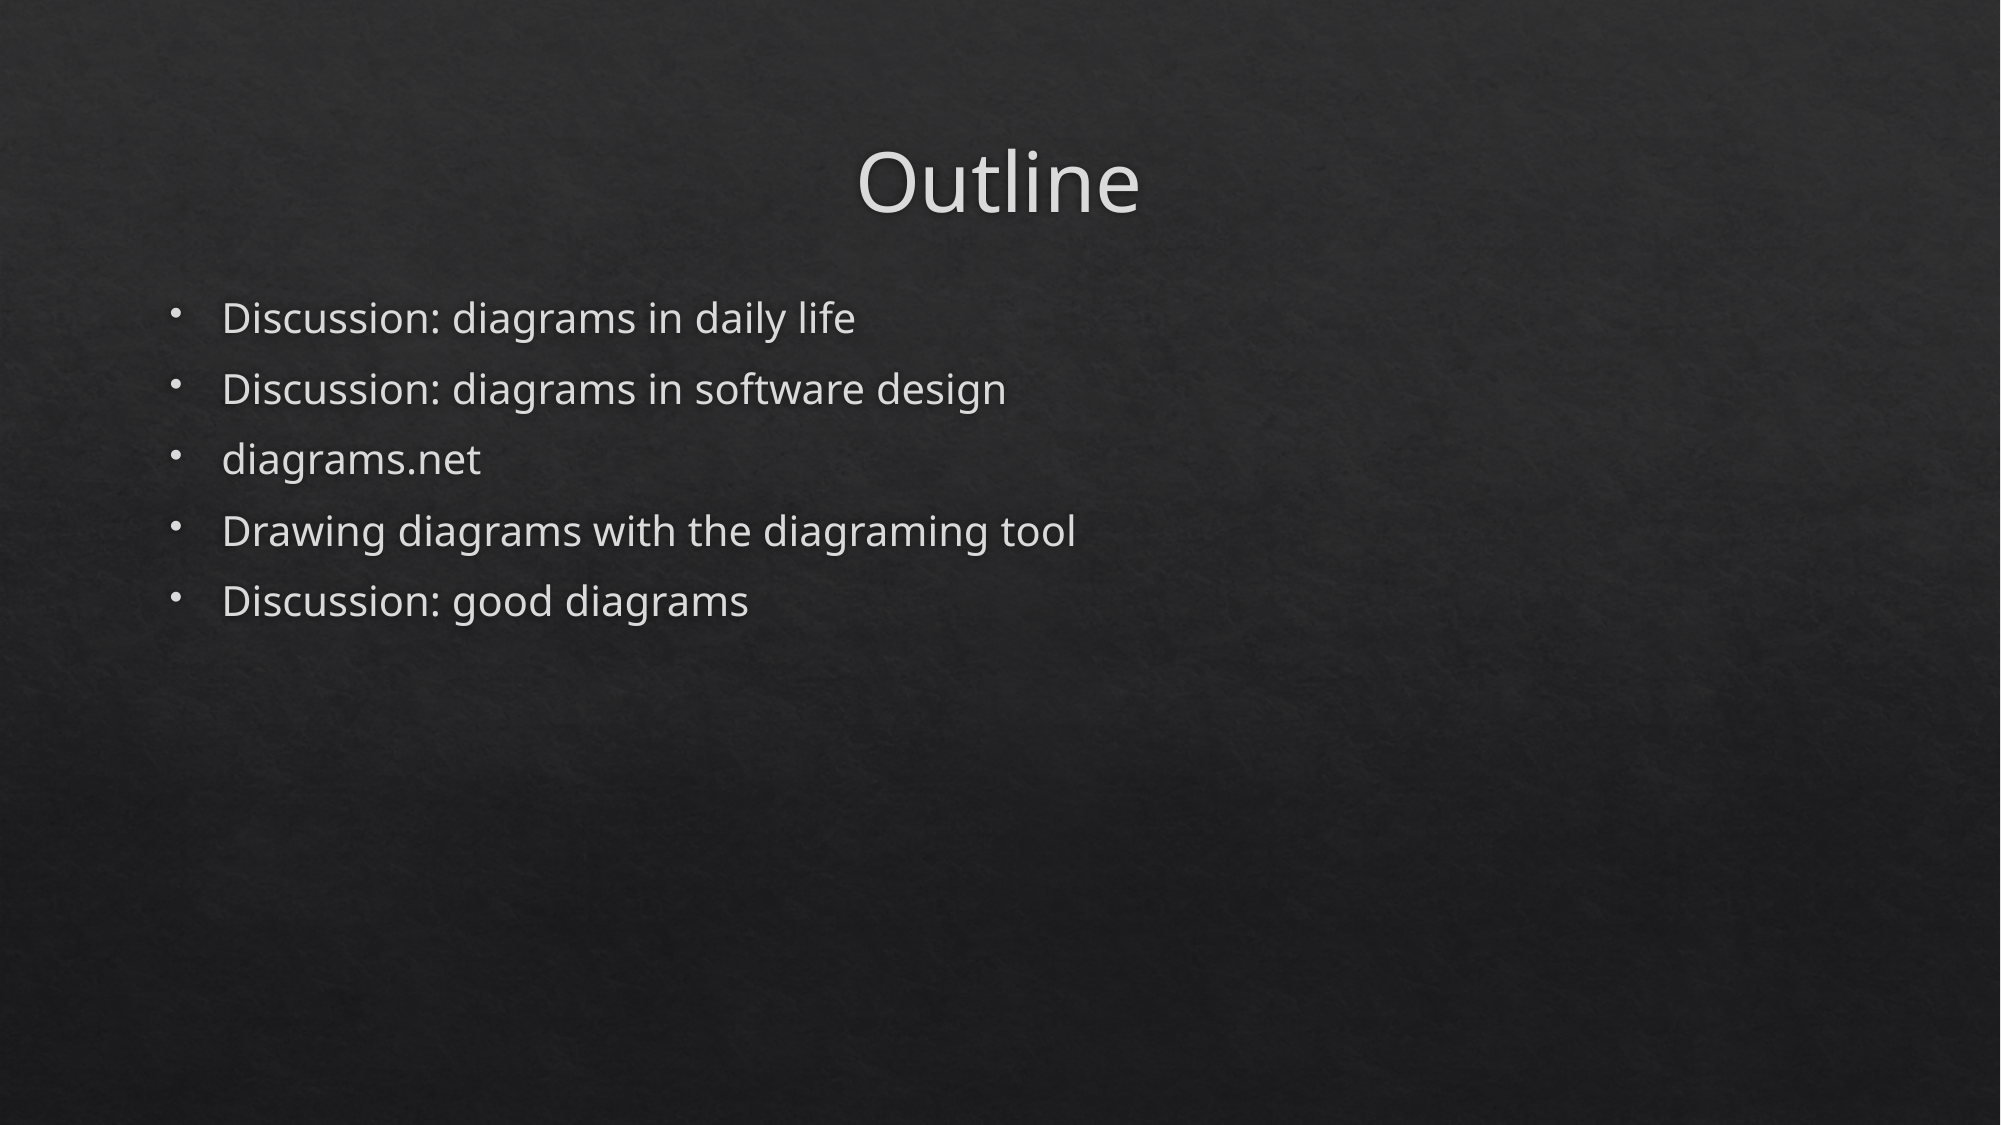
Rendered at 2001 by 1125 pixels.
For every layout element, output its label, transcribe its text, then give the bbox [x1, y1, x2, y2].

title Outline [149, 99, 1849, 260]
list Discussion: diagrams in daily life Discussion: diagrams in software design diagrams.net Drawing diagrams with the diagraming tool Discussion: good diagrams [149, 284, 1849, 950]
